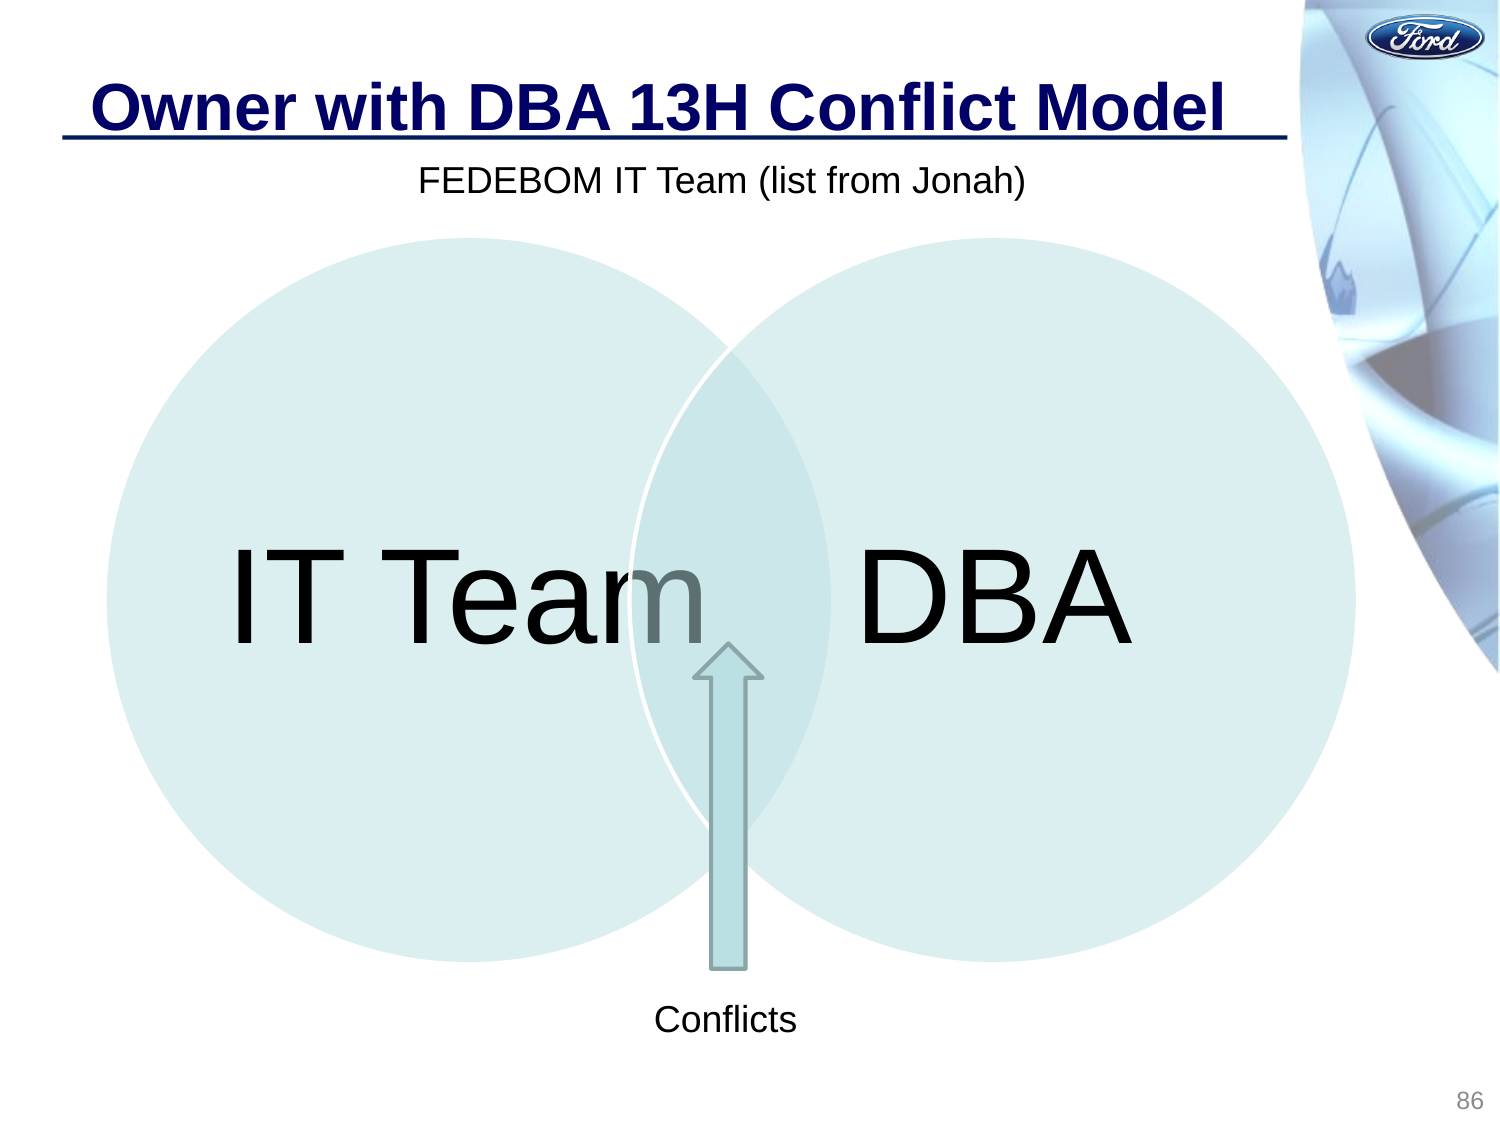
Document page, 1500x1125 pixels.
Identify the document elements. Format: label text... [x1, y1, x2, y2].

text_box Conflicts [1299, 0, 1500, 675]
slide_number 86 [1149, 1074, 1500, 1125]
text_box Conflicts [639, 996, 816, 1048]
picture [1350, 0, 1500, 75]
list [74, 212, 1388, 988]
title Owner with DBA 13H Conflict Model [75, 45, 1275, 163]
text_box FEDEBOM IT Team (list from Jonah) [403, 148, 1060, 209]
